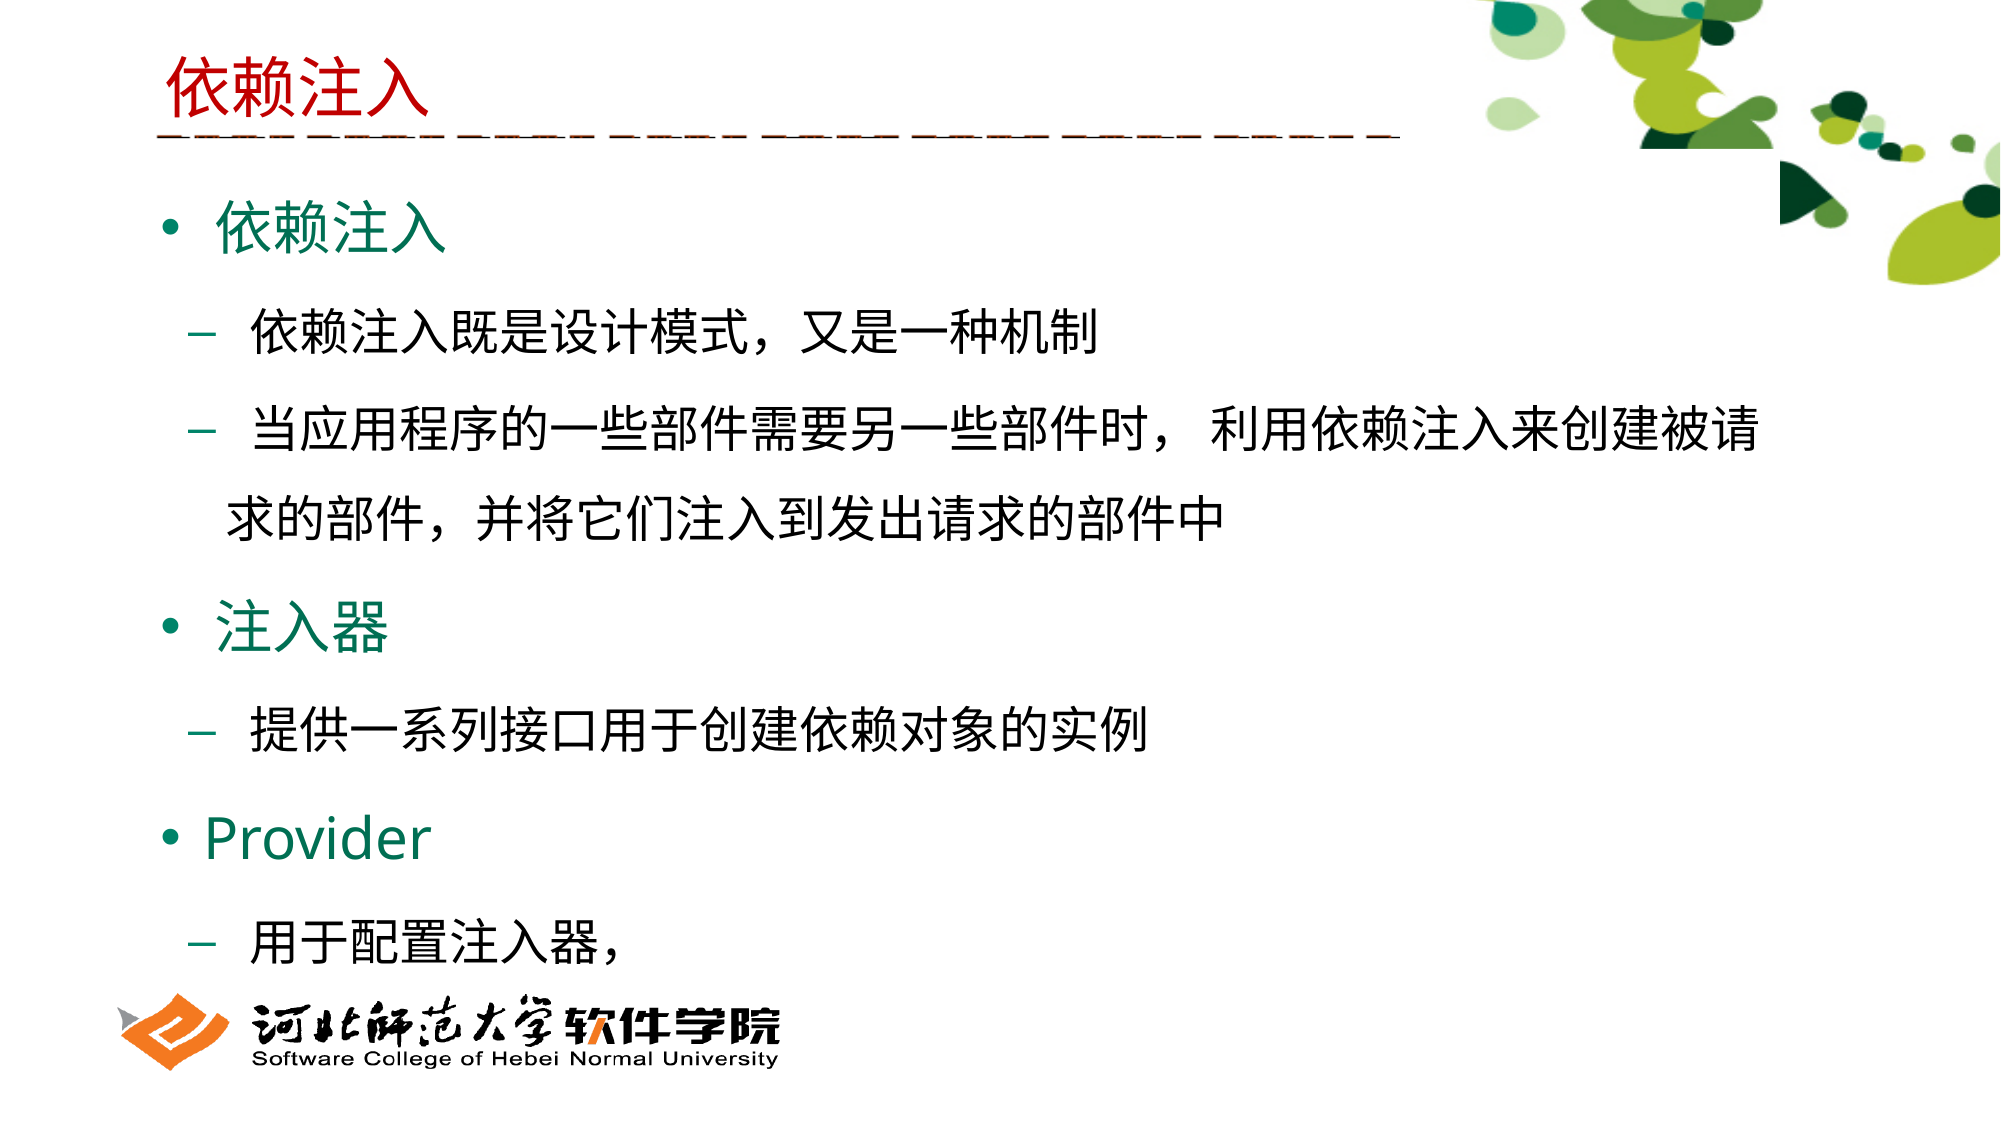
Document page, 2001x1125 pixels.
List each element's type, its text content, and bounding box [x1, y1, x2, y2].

list 依赖注入 [149, 38, 1392, 120]
list 依赖注入 依赖注入既是设计模式，又是一种机制 当应用程序的一些部件需要另一些部件时， 利用依赖注入来创建被请求的部件，并将它们注入到发出请求的部件中 注入器 提供一系列接口用于创建依赖对象的实例 Provider 用于配置注入器， [113, 148, 1780, 953]
picture [0, 0, 2001, 1125]
